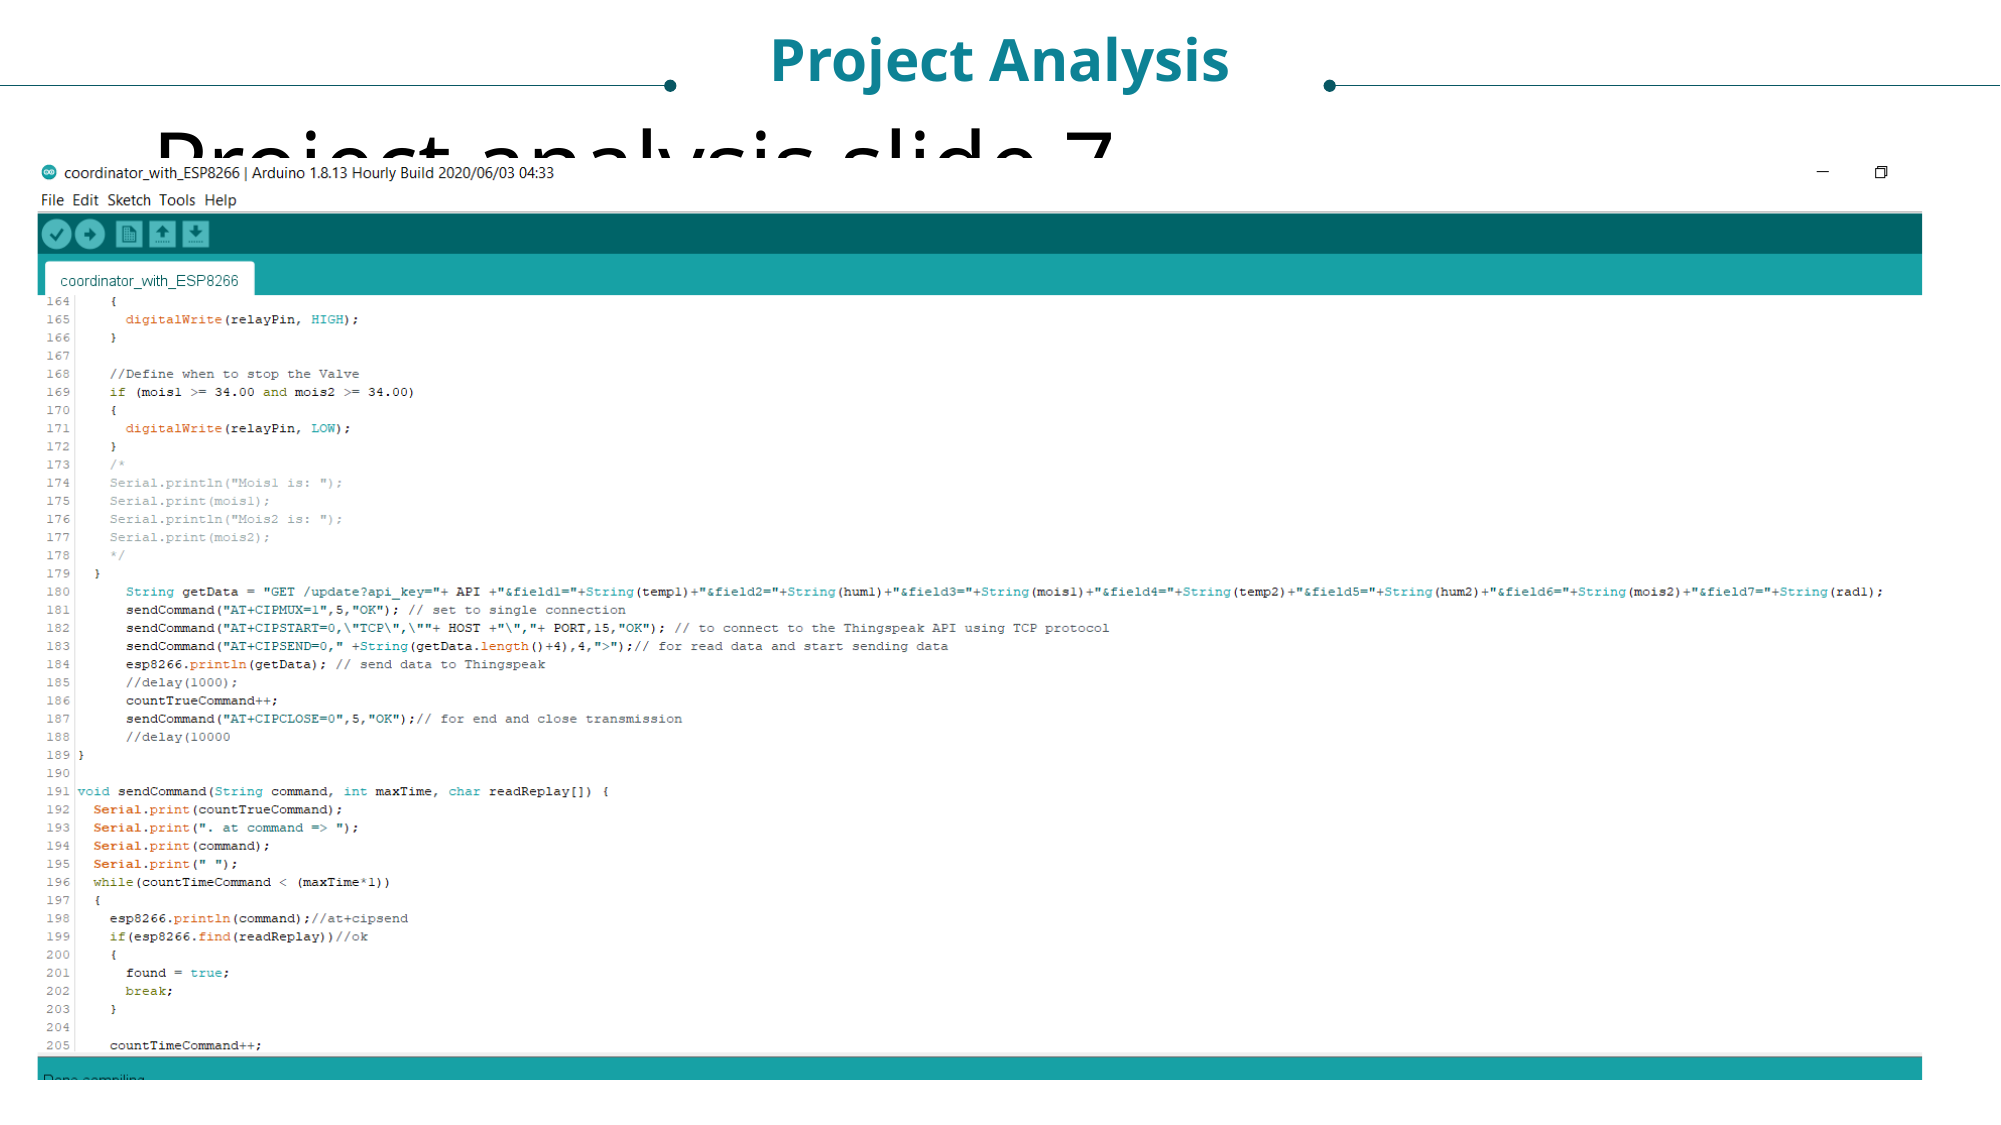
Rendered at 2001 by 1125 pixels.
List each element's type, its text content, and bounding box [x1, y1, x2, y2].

text_box Project Analysis [37, 31, 1963, 165]
picture [37, 158, 1923, 1080]
